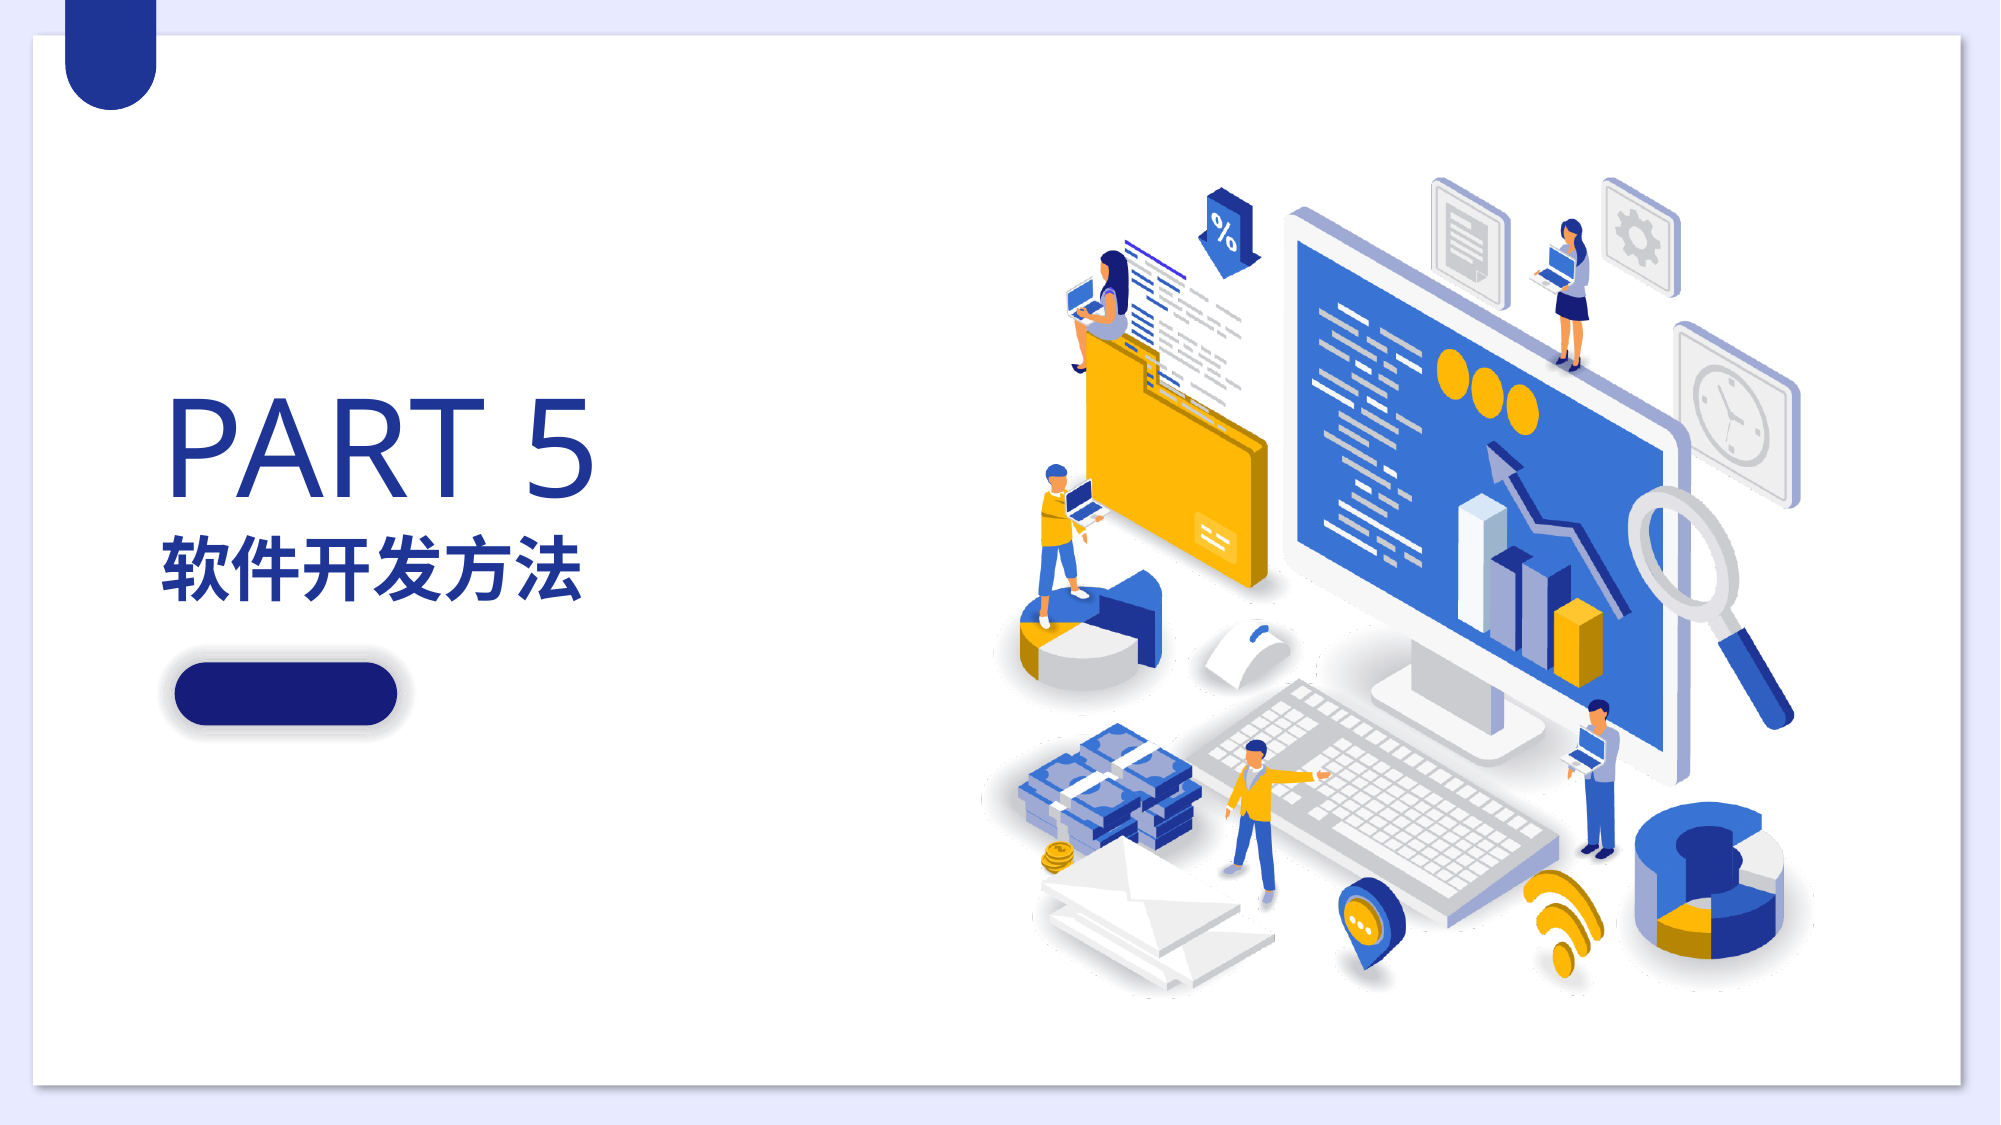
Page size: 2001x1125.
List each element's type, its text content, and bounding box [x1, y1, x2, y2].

text_box [64, 0, 158, 111]
text_box PART 5 软件开发方法 [145, 352, 901, 618]
picture [901, 153, 2001, 1125]
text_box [156, 643, 417, 745]
